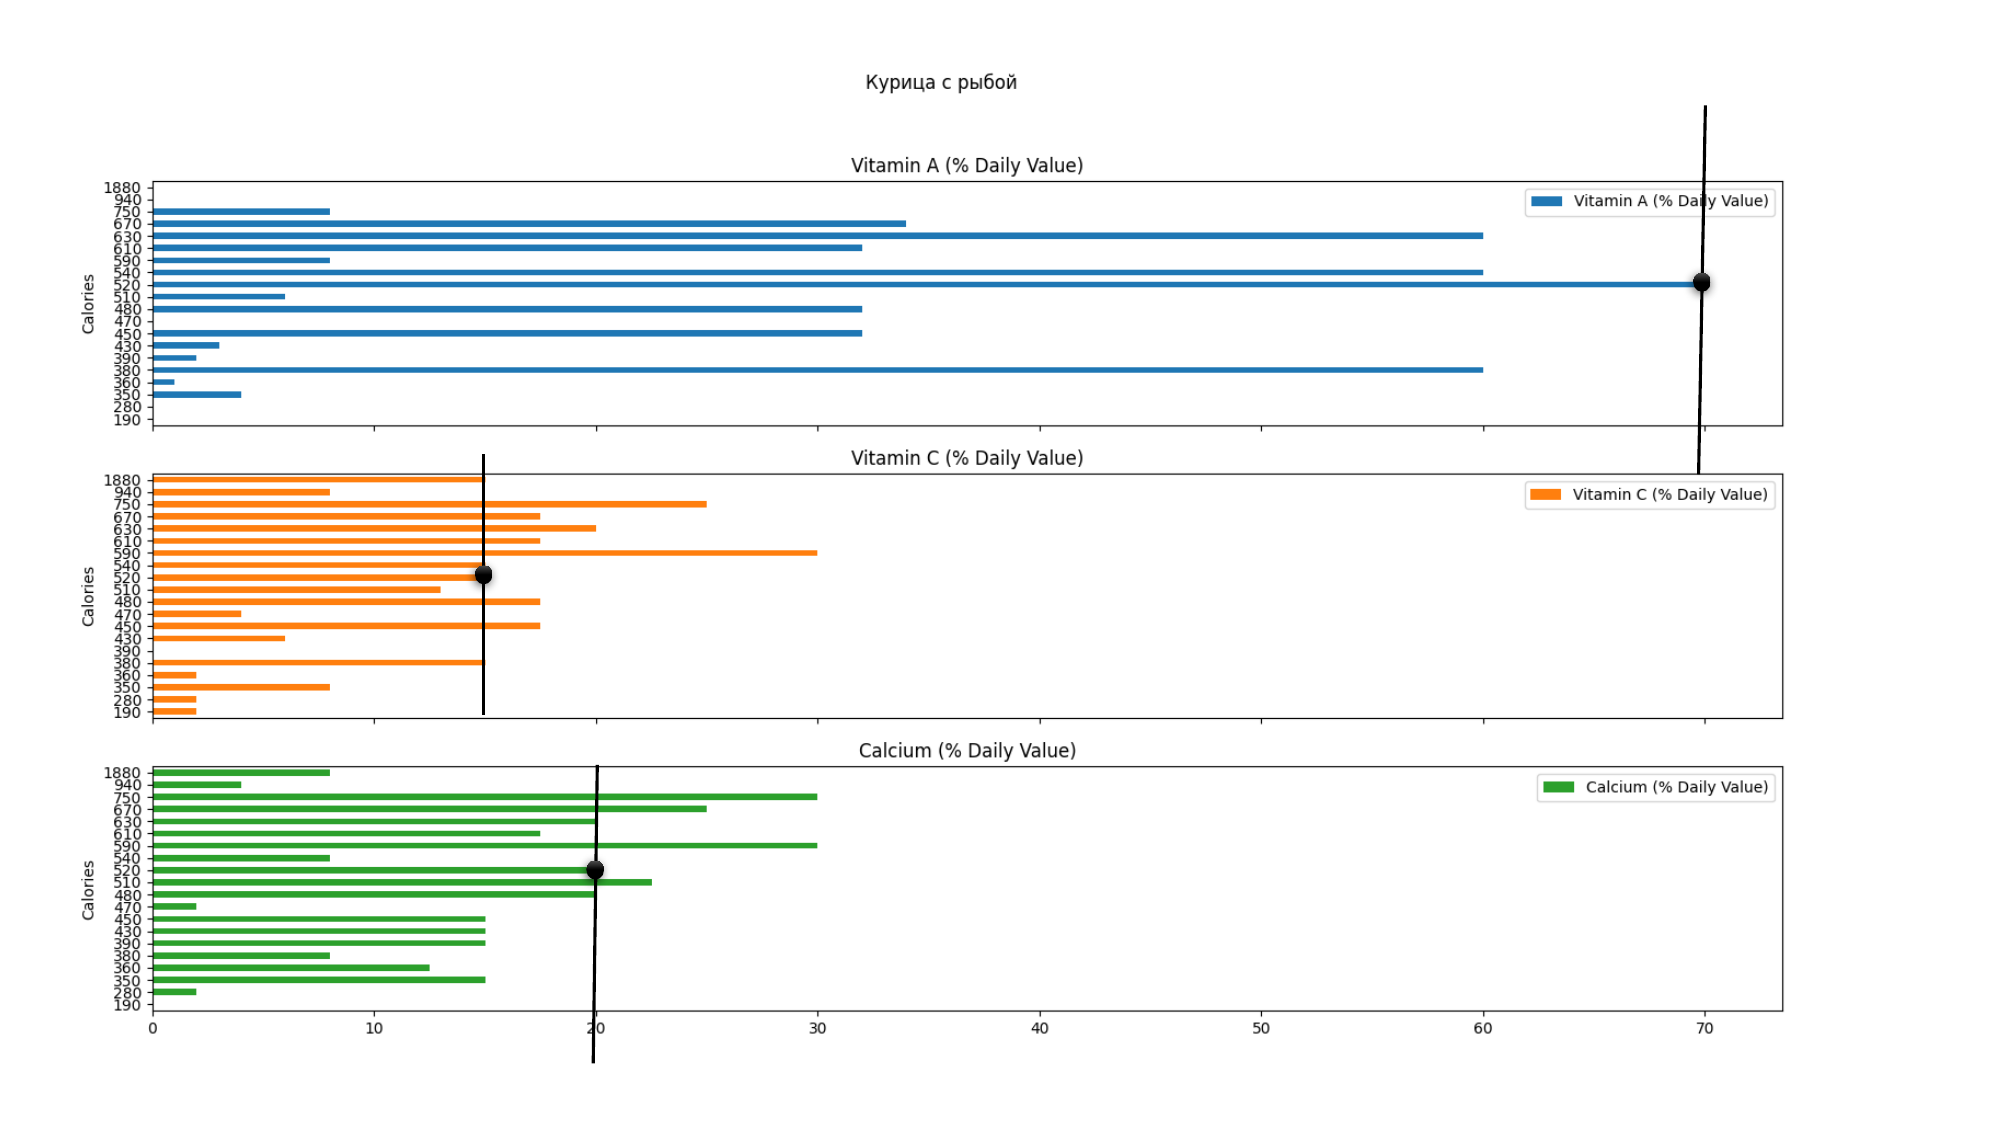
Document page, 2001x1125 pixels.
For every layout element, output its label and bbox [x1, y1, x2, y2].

list [31, 55, 1871, 1107]
text_box [1698, 105, 1706, 475]
text_box [593, 764, 598, 1064]
